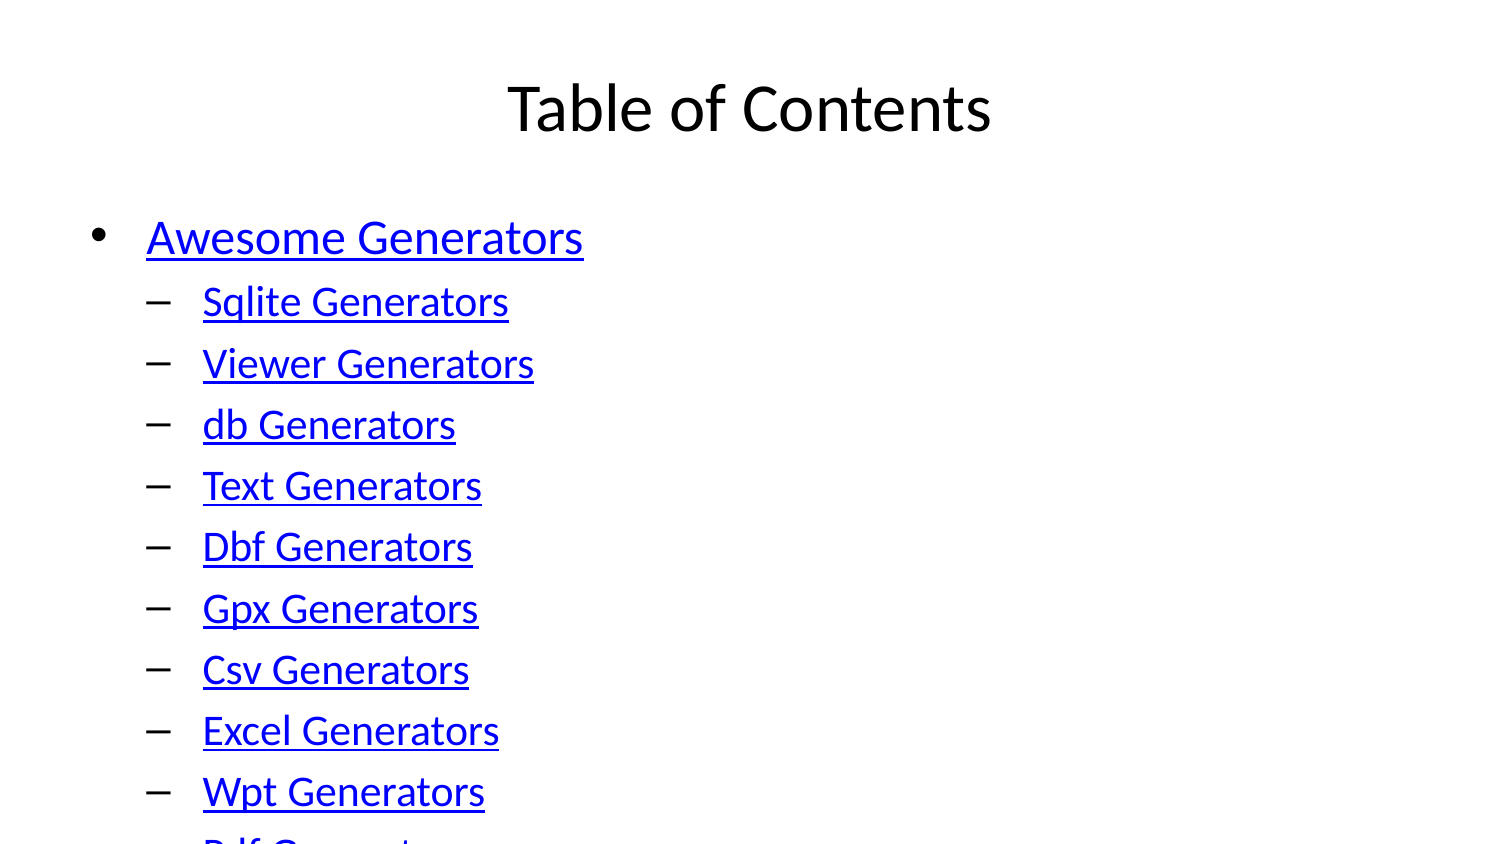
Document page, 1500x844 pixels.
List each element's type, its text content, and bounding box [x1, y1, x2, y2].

title Table of Contents [75, 33, 1425, 175]
list Awesome Generators Sqlite Generators Viewer Generators db Generators Text Generators Dbf Generators Gpx Generators Csv Generators Excel Generators Wpt Generators Pdf Generators Sql Generators ini Generators Word Generators Html Generators Js Generators Json Generators SQL Generators Mdb Generators Vcf Generators Javascript Generators Qif Generators Ofx Generators Documentation Generators Xml Generators Tcx Generators Web Generators names Generators From Generators dbf Generators Xsd Generators delimited Generators Tab Generators Tsv Generators Yaml Generators Xls Generators Comma Generators Xlsx Generators Rss Generators Qr Generators Sheet Generators table Generators Ini Generators ics Generators Pipe Generators Delimited Generators Jpg Generators s Generators column Generators Mt940 Generators Opml Generators text Generators sqlite Generators LaTex Generators Anki Generators apkg Generators Powershell Generators csv Generators Change Generators Kml Generators Separated Generators Formatter Generators as Generators Table Generators one Generators colpkg Generators Schema Generators Markdown Generators folders Generators Apkg Generators Kmz Generators Calendar Generators Joiner Generators Png Generators Bmp Generators Gif Generators Tiff Generators gif Generators Jxr Generators Bookmarks Generators Spss Generators Srt Generators Edi Generators Ssa Generators Vtt Generators Audio Generators pdf Generators Semicolon Generators Speed Generators Access Generators placemark Generators Camt053 Generators Xlf Generators Gigaset Generators Emails Generators emails Generators Txt Generators Obsidian Generators Smi Generators Sbv Generators into Generators Template Generators [75, 196, 1425, 754]
